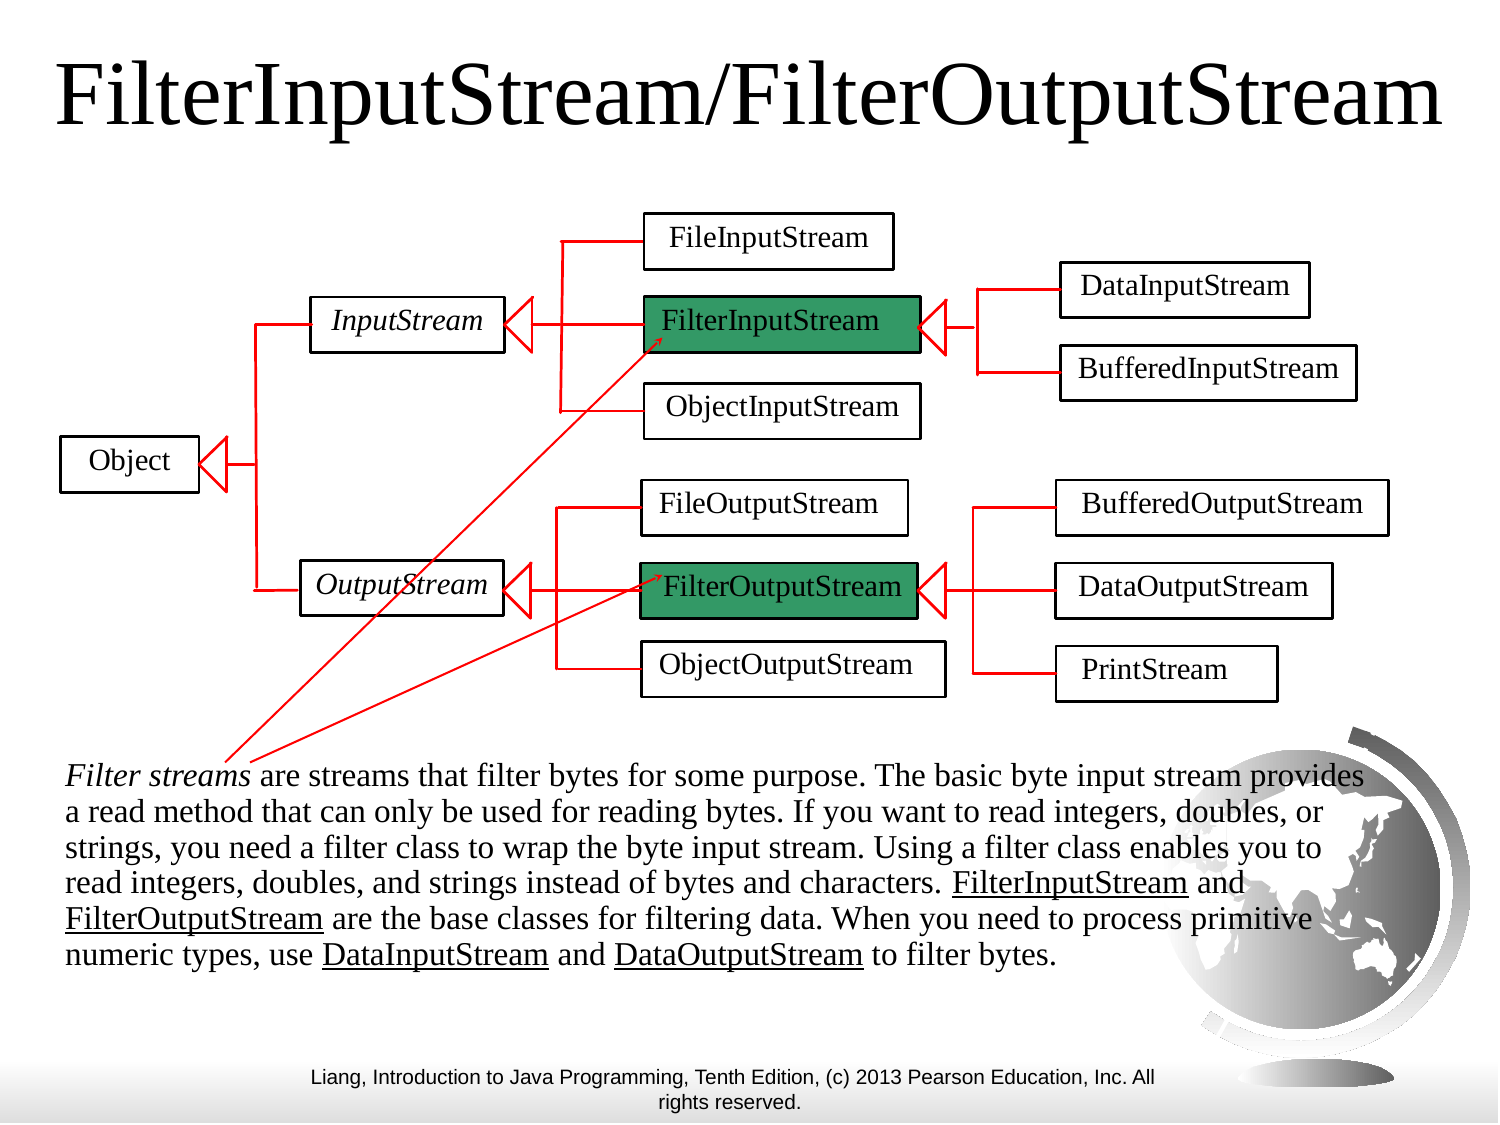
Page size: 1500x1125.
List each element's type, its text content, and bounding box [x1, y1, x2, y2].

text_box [37, 187, 1438, 724]
title FilterInputStream/FilterOutputStream [37, 37, 1463, 138]
slide_number [1074, 1063, 1388, 1125]
list Filter streams are streams that filter bytes for some purpose. The basic byte input stream provides a read method that can only be used for reading bytes. If you want to read integers, doubles, or strings, you need a filter class to wrap the byte input stream. Using a filter class enables you to read integers, doubles, and strings instead of bytes and characters. FilterInputStream and FilterOutputStream are the base classes for filtering data. When you need to process primitive numeric types, use DataInputStream and DataOutputStream to filter bytes. [50, 750, 1388, 1063]
